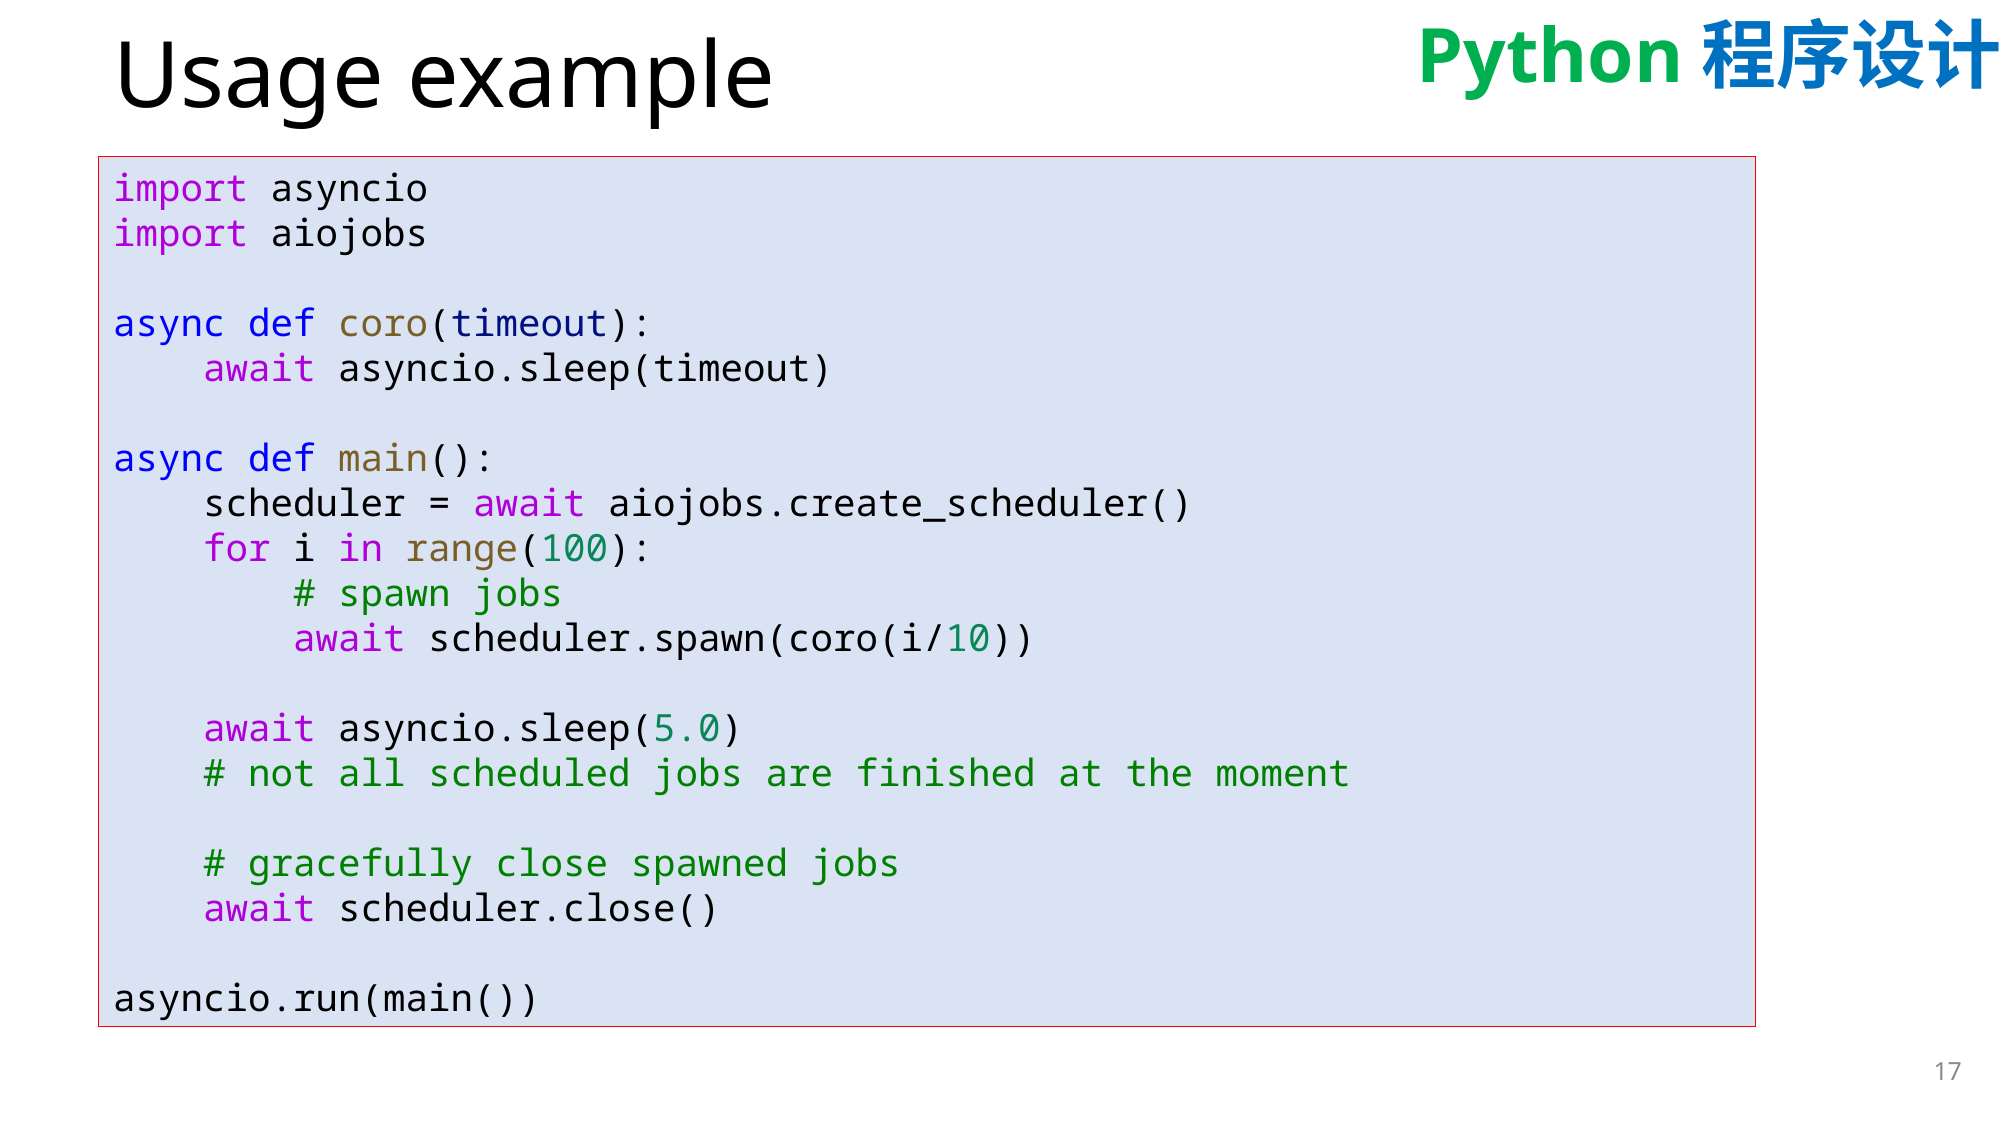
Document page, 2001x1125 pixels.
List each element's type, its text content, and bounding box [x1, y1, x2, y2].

slide_number 17 [1527, 1042, 1978, 1103]
text_box import asyncio import aiojobs async def coro(timeout): await asyncio.sleep(timeout) async def main(): scheduler = await aiojobs.create_scheduler() for i in range(100): # spawn jobs await scheduler.spawn(coro(i/10)) await asyncio.sleep(5.0) # not all scheduled jobs are finished at the moment # gracefully close spawned jobs await scheduler.close() asyncio.run(main()) [98, 156, 1756, 1027]
title Usage example [98, 0, 1824, 157]
